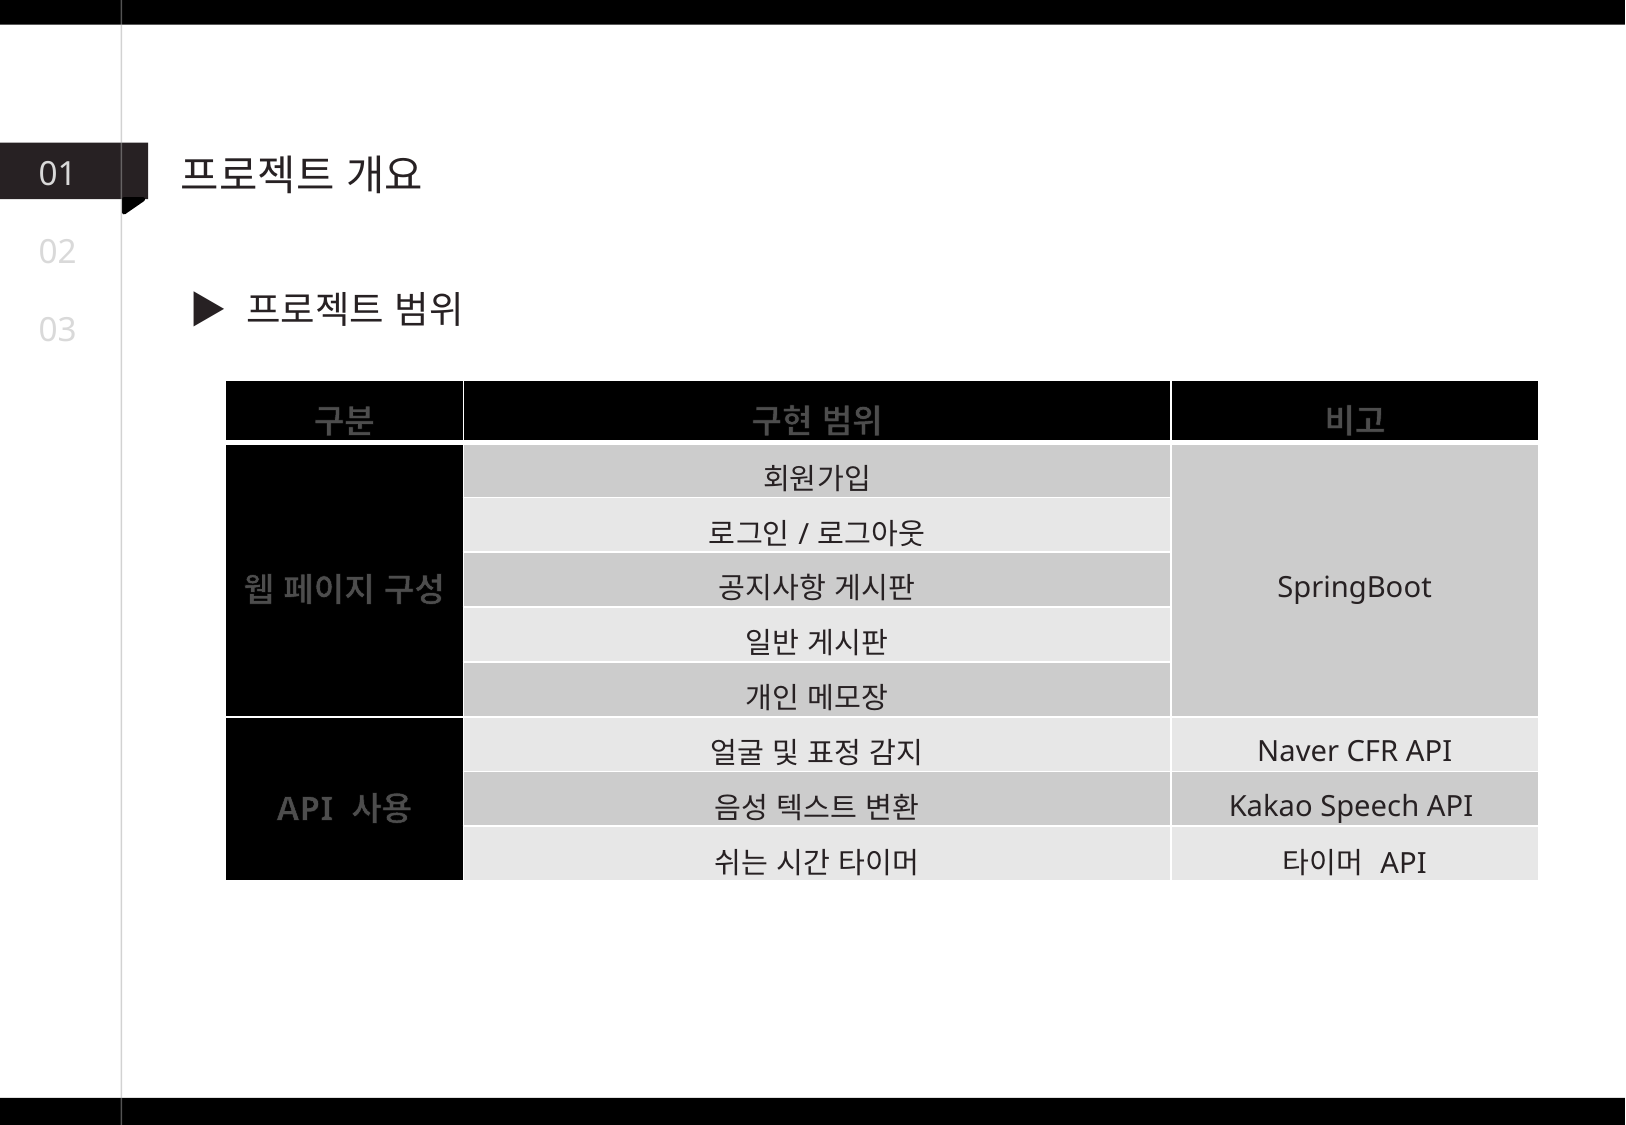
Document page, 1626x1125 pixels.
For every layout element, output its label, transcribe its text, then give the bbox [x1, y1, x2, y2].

text_box [0, 1096, 117, 1125]
table_header 구현 범위 [464, 381, 1170, 440]
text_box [0, 142, 117, 213]
table_cell 쉬는 시간 타이머 [464, 827, 1170, 880]
table_cell API 사용 [226, 718, 463, 880]
table_cell 얼굴 및 표정 감지 [464, 718, 1170, 771]
text_box 03 [23, 301, 104, 356]
table_cell 웹 페이지 구성 [226, 445, 463, 716]
table_cell 로그인/로그아웃 [464, 498, 1170, 551]
text_box 02 [23, 222, 104, 278]
table_cell 공지사항 게시판 [464, 553, 1170, 606]
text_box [126, 142, 149, 213]
table_cell 회원가입 [464, 445, 1170, 497]
table_header 비고 [1172, 381, 1538, 440]
text_box 프로젝트 개요 [165, 141, 456, 206]
table_cell Naver CFR API [1172, 718, 1538, 771]
table_cell 타이머 API [1172, 827, 1538, 880]
text_box [0, 0, 117, 27]
table_cell 일반 게시판 [464, 608, 1170, 661]
table_header 구분 [226, 381, 463, 440]
text_box [126, 1096, 1625, 1125]
table_cell SpringBoot [1172, 445, 1538, 716]
text_box [126, 0, 1625, 27]
text_box ▶ 프로젝트 범위 [174, 278, 636, 339]
table_cell 음성 텍스트 변환 [464, 772, 1170, 825]
table_cell Kakao Speech API [1172, 772, 1538, 825]
table_cell 개인 메모장 [464, 663, 1170, 716]
